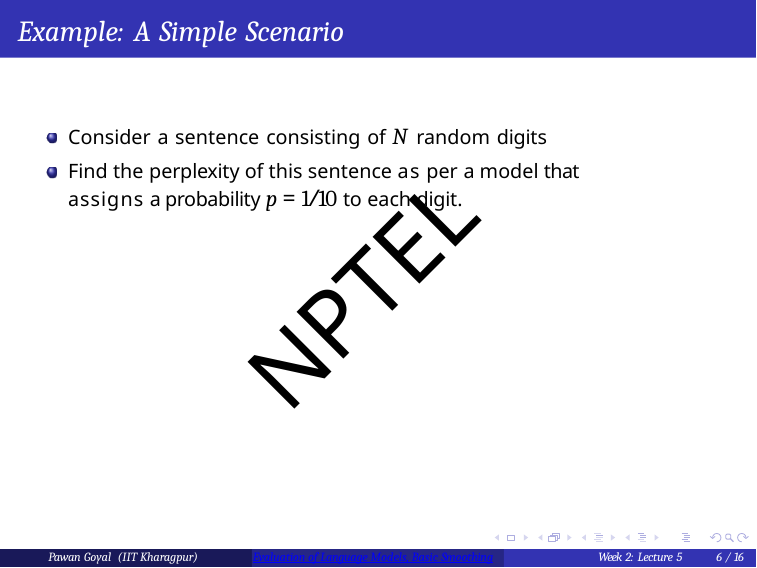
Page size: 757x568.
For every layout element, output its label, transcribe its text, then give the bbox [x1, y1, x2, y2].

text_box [0, 548, 757, 568]
picture [45, 167, 57, 179]
picture [45, 132, 57, 145]
text_box NPTEL [235, 141, 523, 429]
title Example: A Simple Scenario [15, 9, 718, 108]
text_box Consider a sentence consisting of N random digits Find the perplexity of this sentence as per a model that assigns a probability p = 1/10 to each digit. [66, 108, 660, 212]
